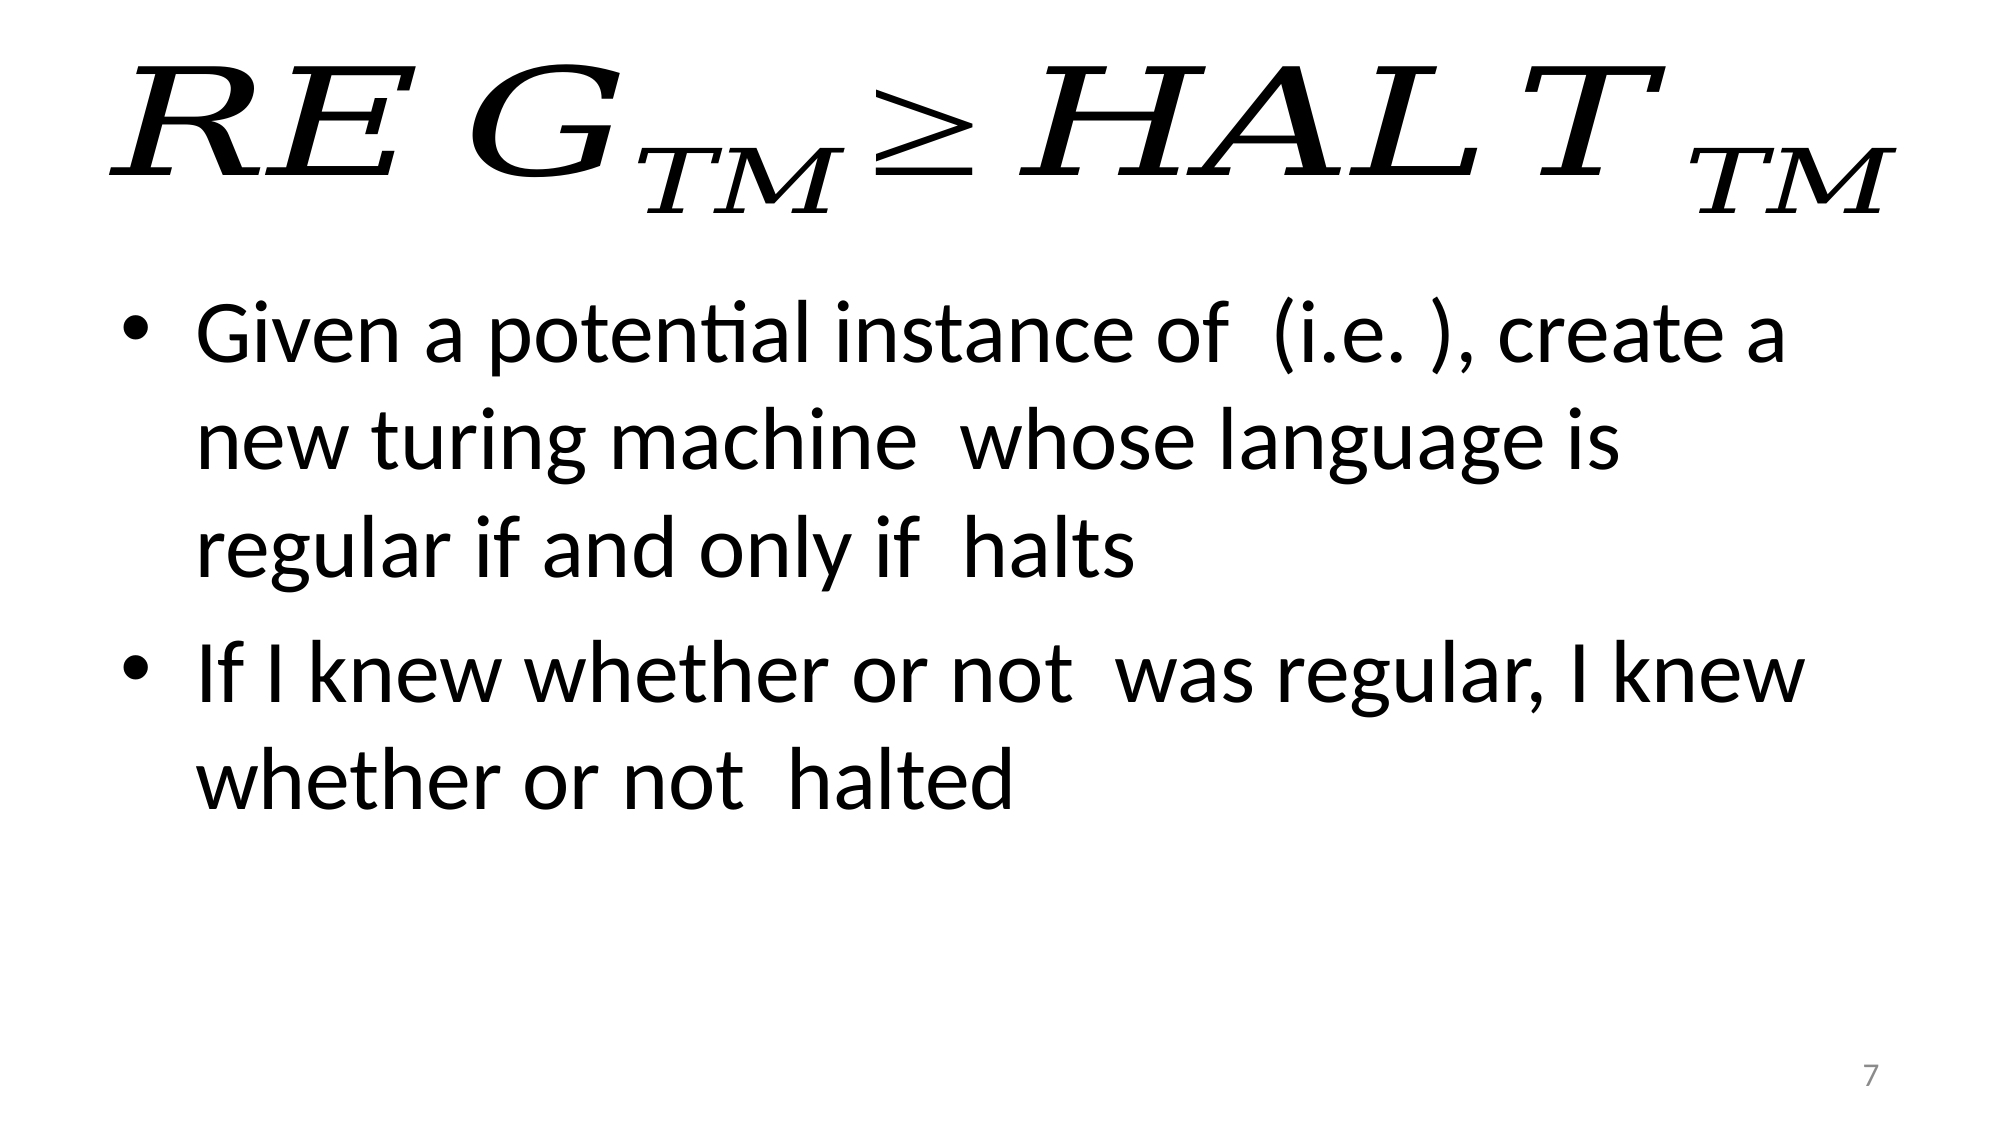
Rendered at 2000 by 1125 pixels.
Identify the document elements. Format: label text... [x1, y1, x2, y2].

slide_number 7 [1432, 1042, 1900, 1103]
